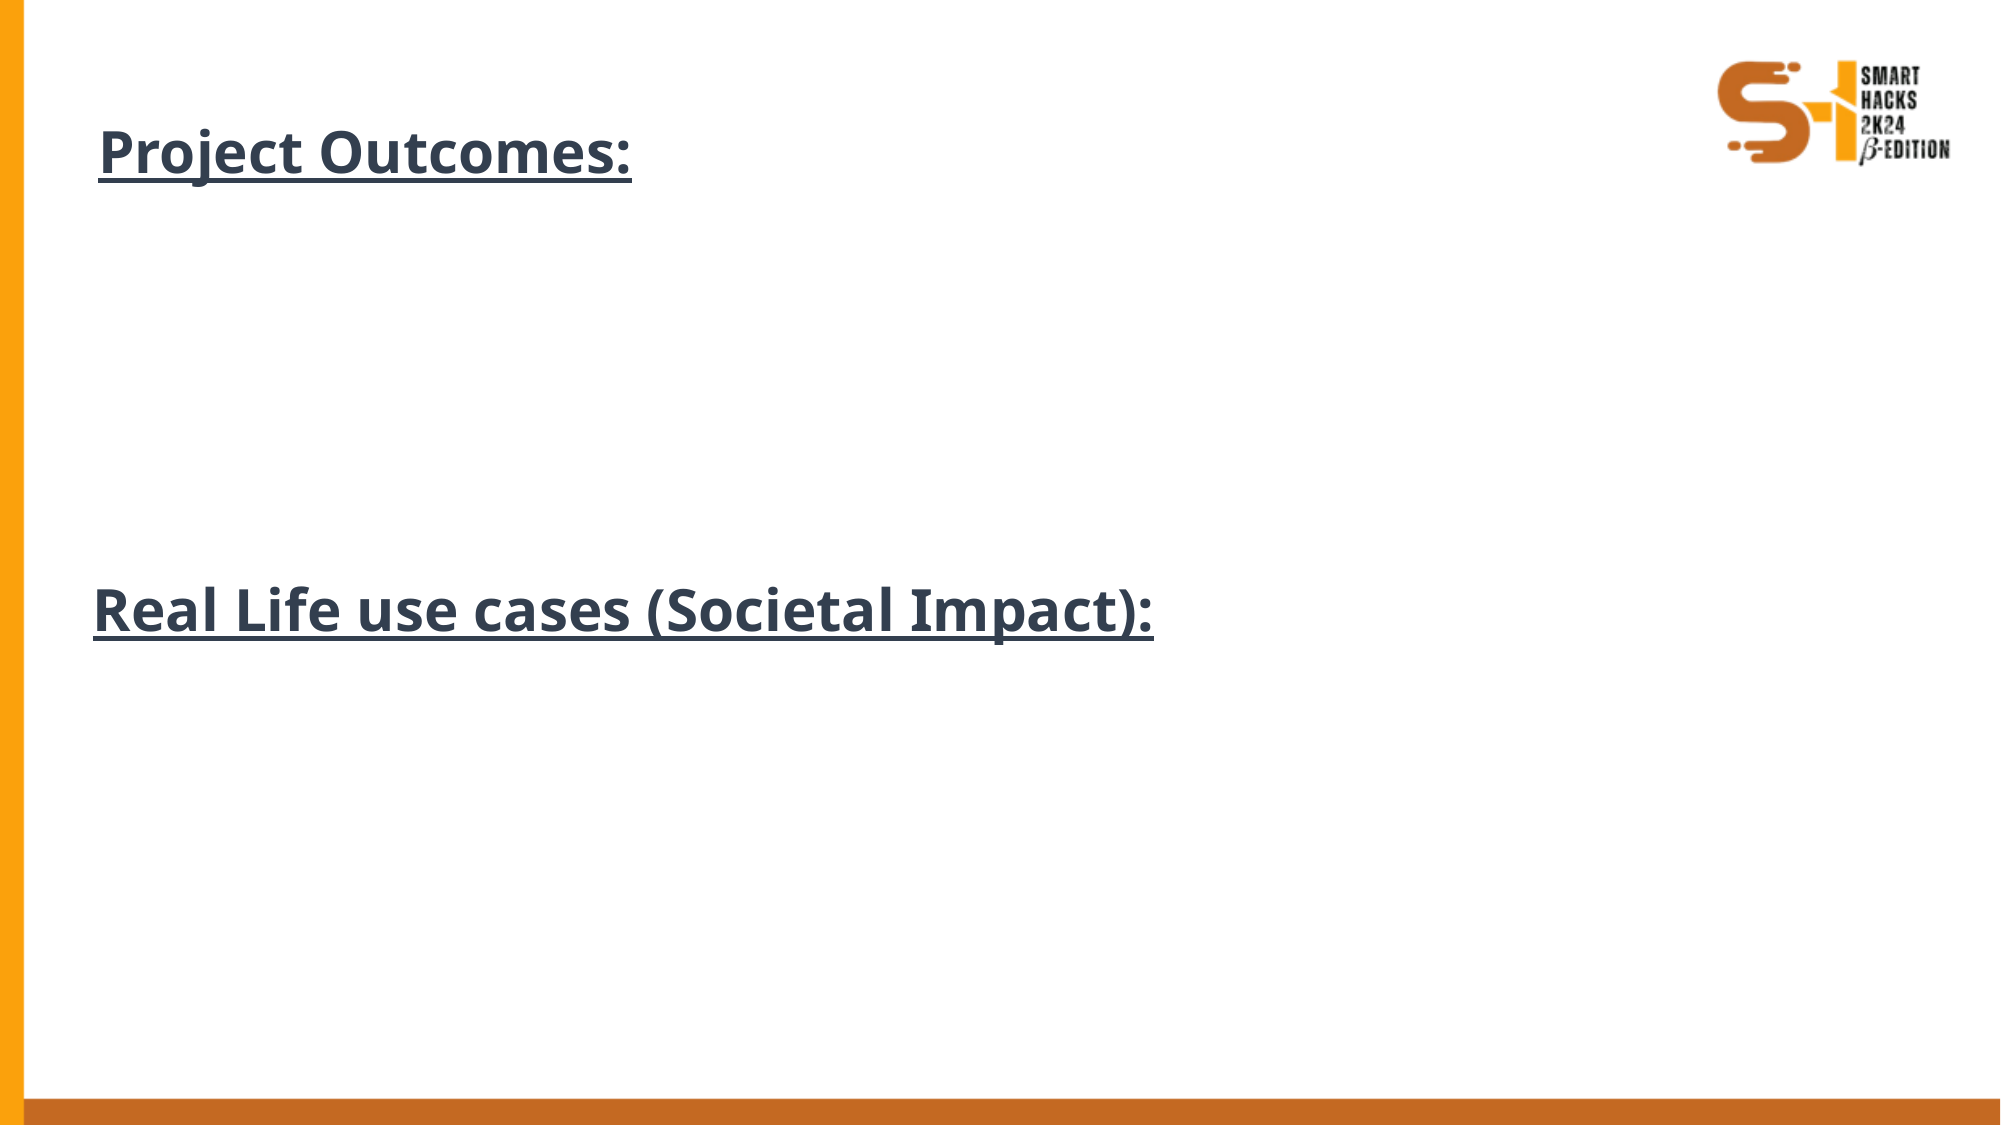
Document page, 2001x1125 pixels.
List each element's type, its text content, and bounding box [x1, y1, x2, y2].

text_box Real Life use cases (Societal Impact): [78, 566, 1362, 651]
picture [0, 0, 2001, 1125]
text_box Project Outcomes: [83, 108, 1330, 193]
